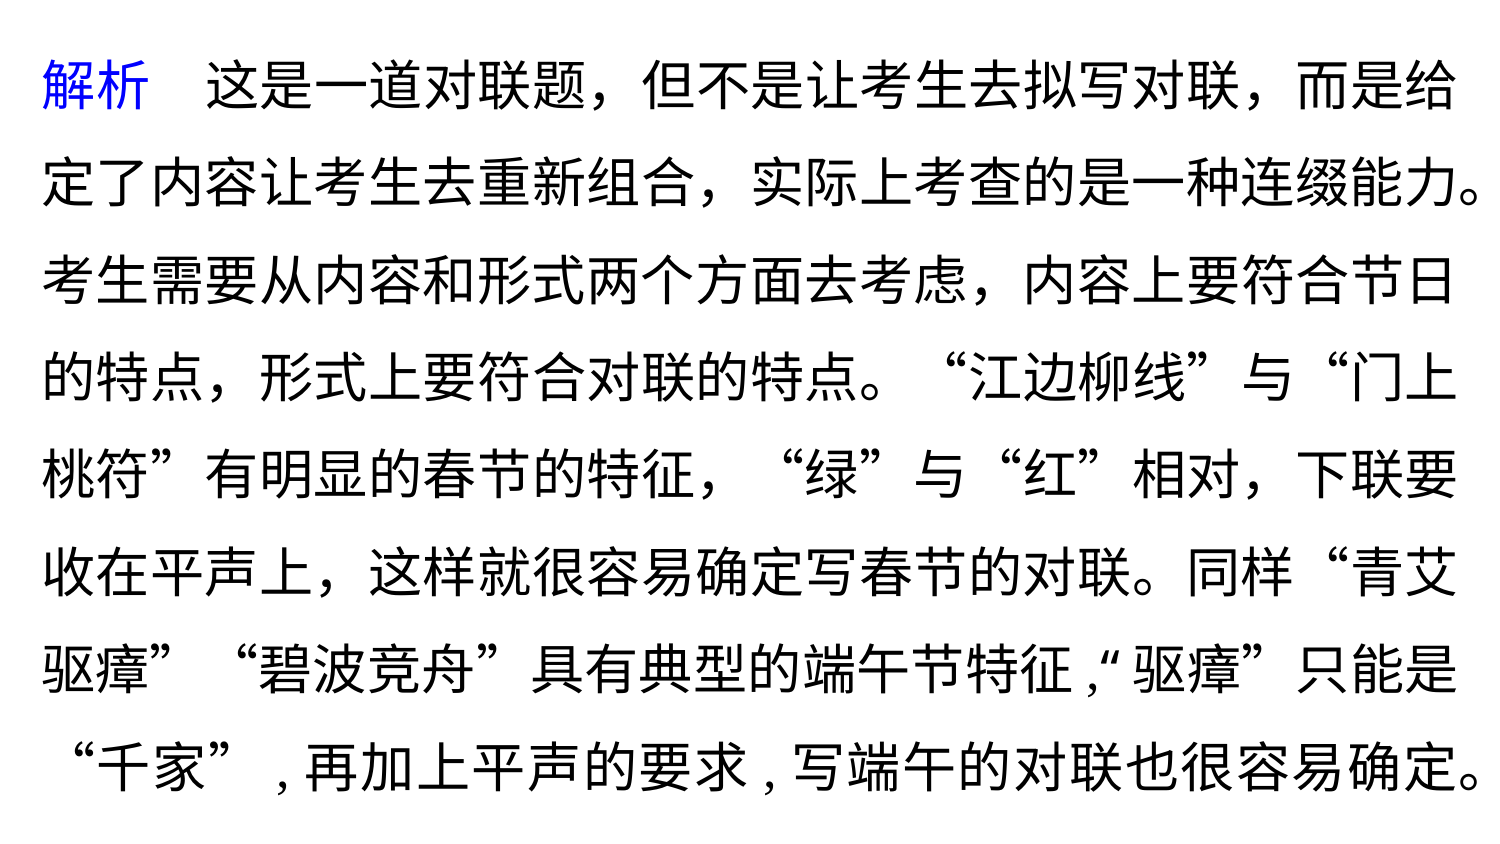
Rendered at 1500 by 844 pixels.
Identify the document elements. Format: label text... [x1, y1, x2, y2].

text_box 解析 这是一道对联题，但不是让考生去拟写对联，而是给定了内容让考生去重新组合，实际上考查的是一种连缀能力。考生需要从内容和形式两个方面去考虑，内容上要符合节日的特点，形式上要符合对联的特点。“江边柳线”与“门上桃符”有明显的春节的特征，“绿”与“红”相对，下联要收在平声上，这样就很容易确定写春节的对联。同样“青艾驱瘴”“碧波竞舟”具有典型的端午节特征,“驱瘴”只能是“千家”,再加上平声的要求,写端午的对联也很容易确定。 [26, 11, 1474, 806]
